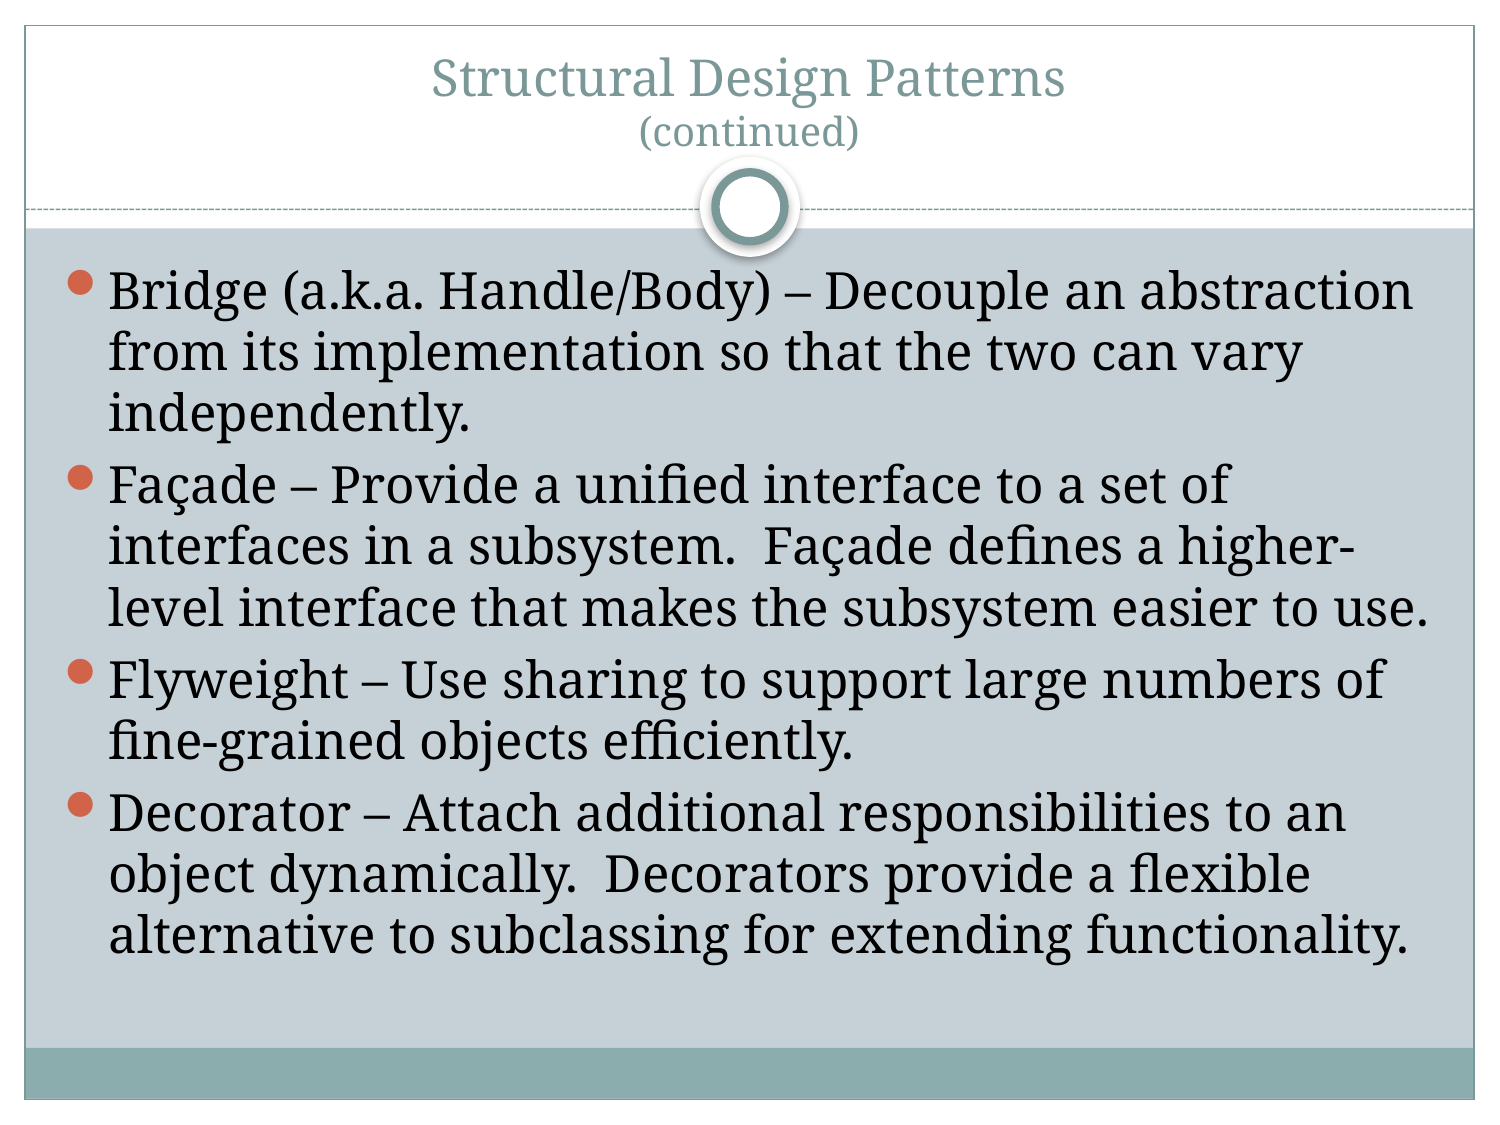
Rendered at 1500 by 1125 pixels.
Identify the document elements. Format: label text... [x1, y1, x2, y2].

list Bridge (a.k.a. Handle/Body) – Decouple an abstraction from its implementation so that the two can vary independently. Façade – Provide a unified interface to a set of interfaces in a subsystem. Façade defines a higher-level interface that makes the subsystem easier to use. Flyweight – Use sharing to support large numbers of fine-grained objects efficiently. Decorator – Attach additional responsibilities to an object dynamically. Decorators provide a flexible alternative to subclassing for extending functionality. [49, 250, 1445, 1001]
title Structural Design Patterns (continued) [49, 37, 1450, 162]
